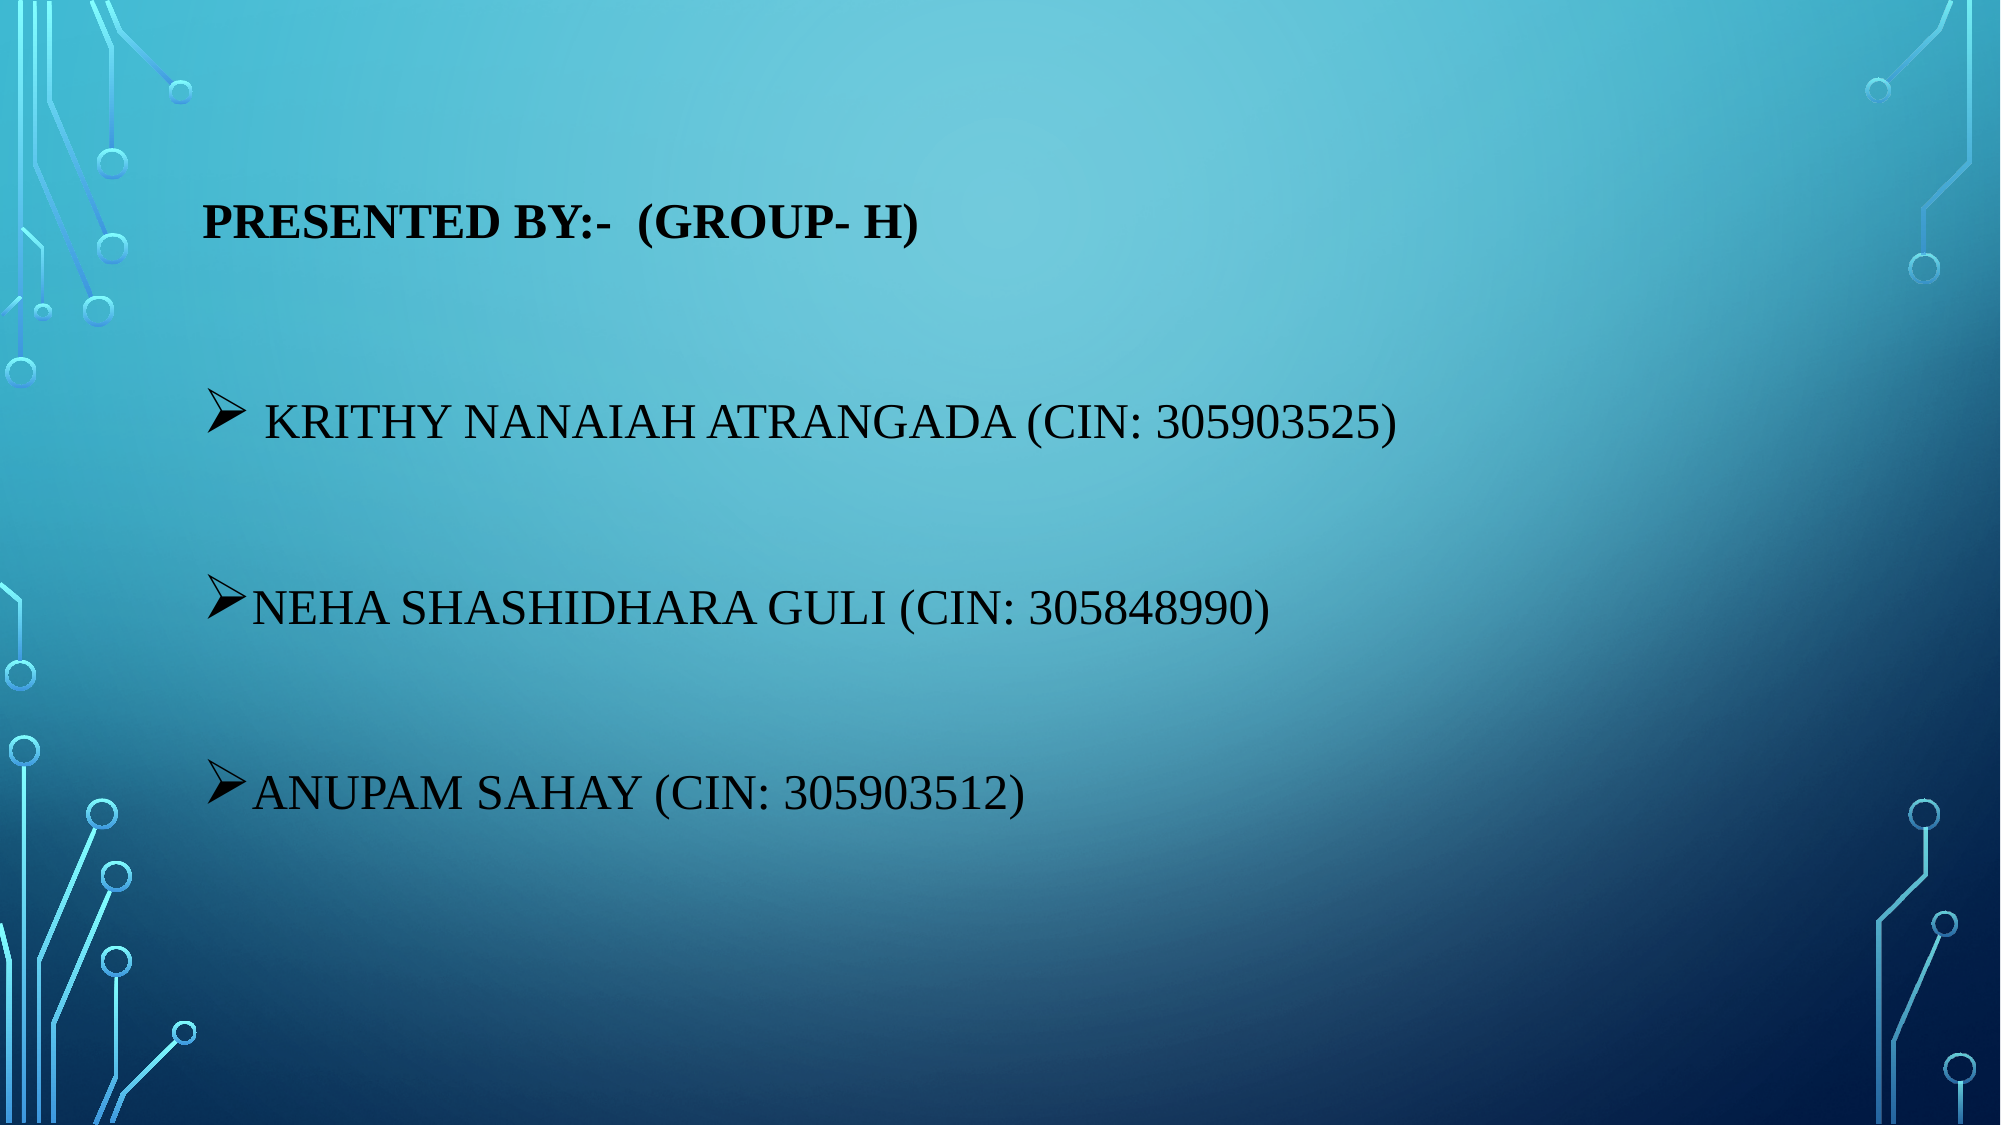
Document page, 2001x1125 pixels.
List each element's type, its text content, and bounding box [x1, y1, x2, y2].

title Presented by:- (Group- h) [187, 101, 1813, 344]
list KRITHY NANAIAH ATRANGADA (CIN: 305903525) NEHA SHASHIDHARA GULI (CIN: 305848990) ANUPAM SAHAY (CIN: 305903512) [187, 369, 1813, 950]
